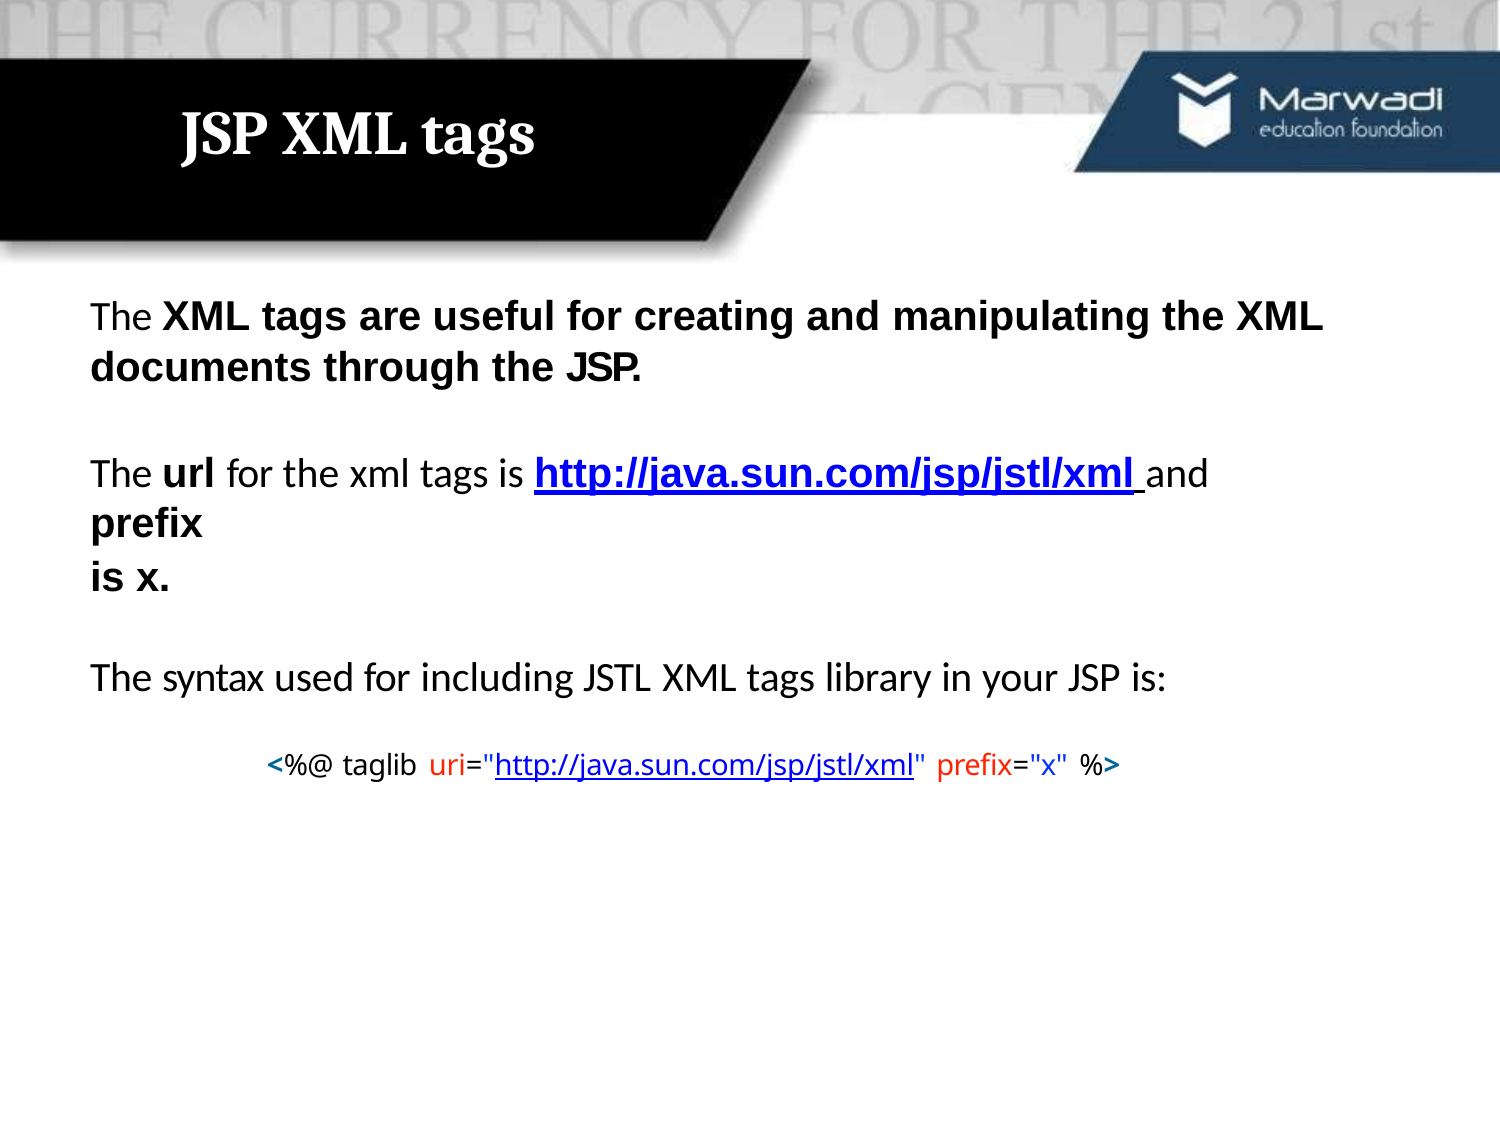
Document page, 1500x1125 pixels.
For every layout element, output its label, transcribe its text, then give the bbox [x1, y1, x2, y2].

title JSP XML tags [179, 89, 545, 280]
text_box The XML tags are useful for creating and manipulating the XML documents through the JSP. The url for the xml tags is http://java.sun.com/jsp/jstl/xml and prefix is x. The syntax used for including JSTL XML tags library in your JSP is: <%@ taglib uri="http://java.sun.com/jsp/jstl/xml" prefix="x" %> [87, 286, 1332, 787]
picture [0, 0, 1500, 973]
